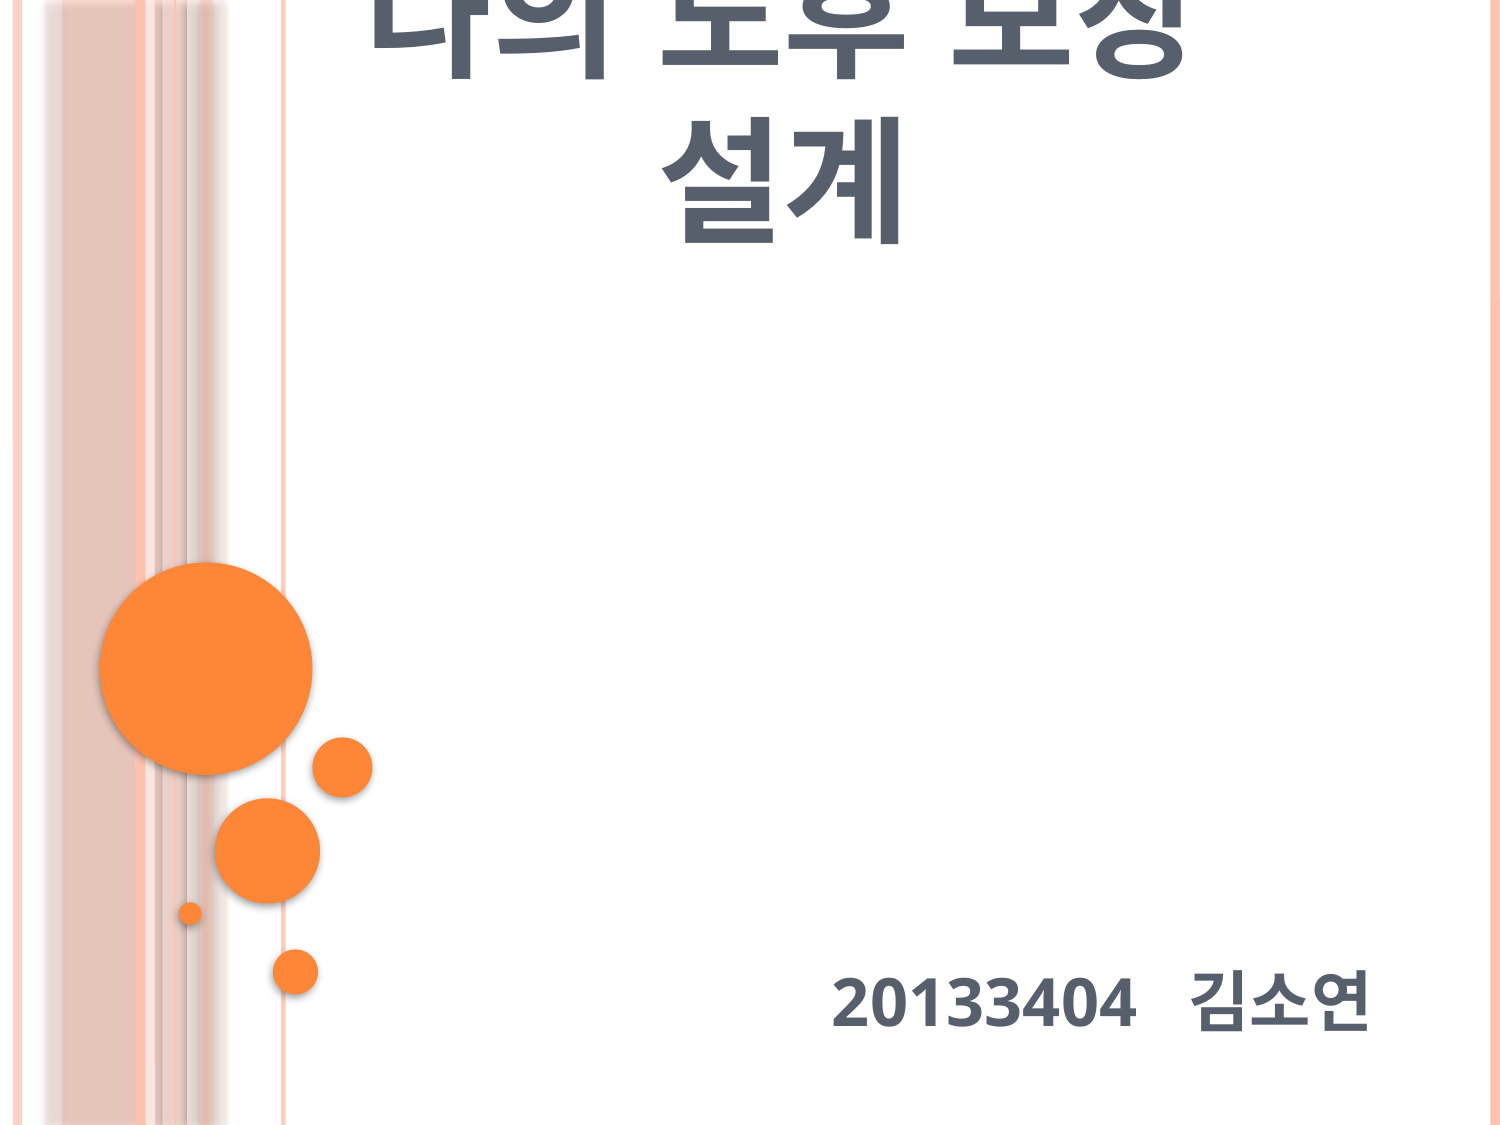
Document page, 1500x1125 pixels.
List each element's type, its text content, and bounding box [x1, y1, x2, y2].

subtitle 20133404 김소연 [375, 952, 1388, 1046]
title 나의 노후 보장 설계 [277, 137, 1290, 268]
